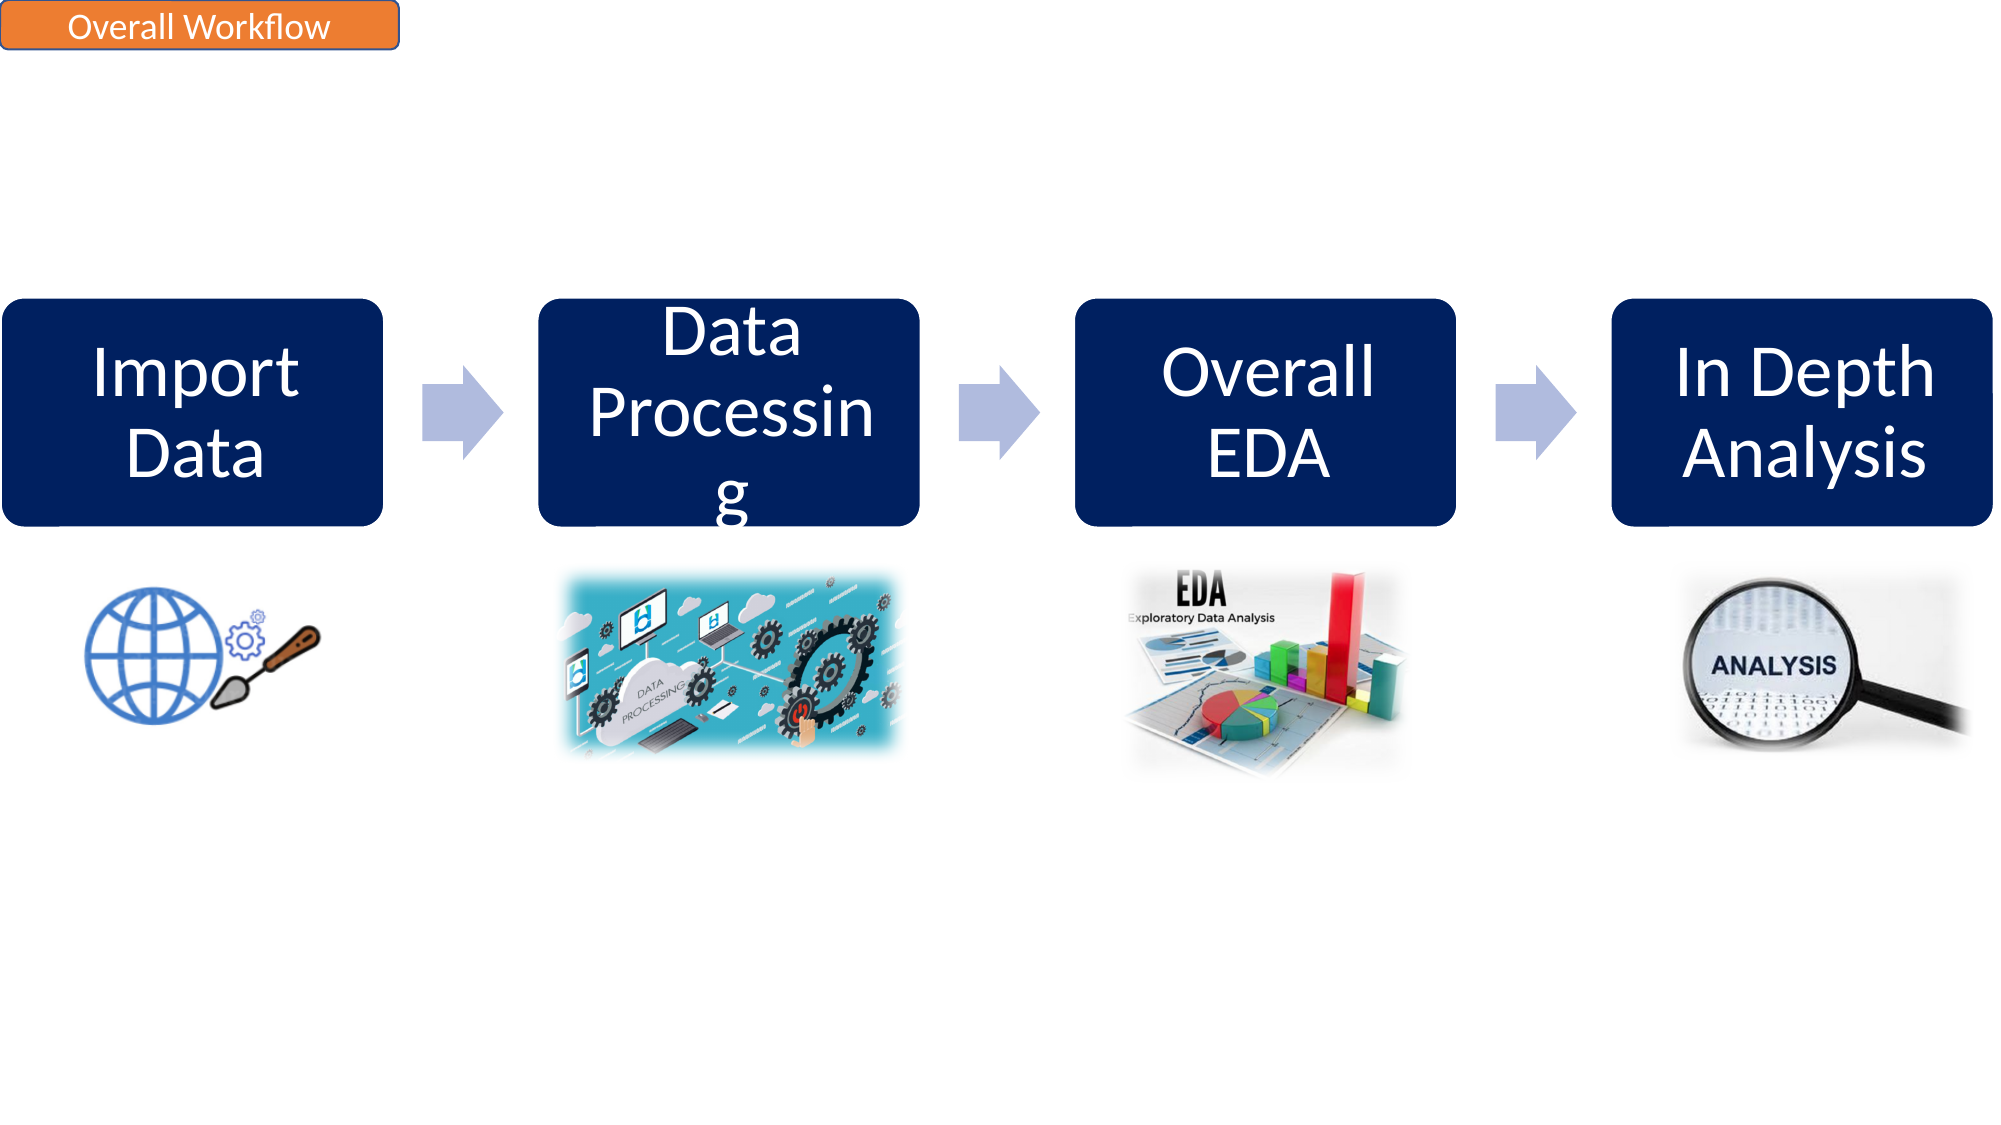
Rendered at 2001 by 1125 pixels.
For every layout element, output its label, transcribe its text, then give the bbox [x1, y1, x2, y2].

text_box Overall Workflow [0, 0, 400, 51]
picture [552, 562, 910, 765]
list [0, 104, 1995, 722]
picture [1668, 559, 1975, 762]
picture [1119, 559, 1414, 784]
picture [74, 572, 325, 755]
